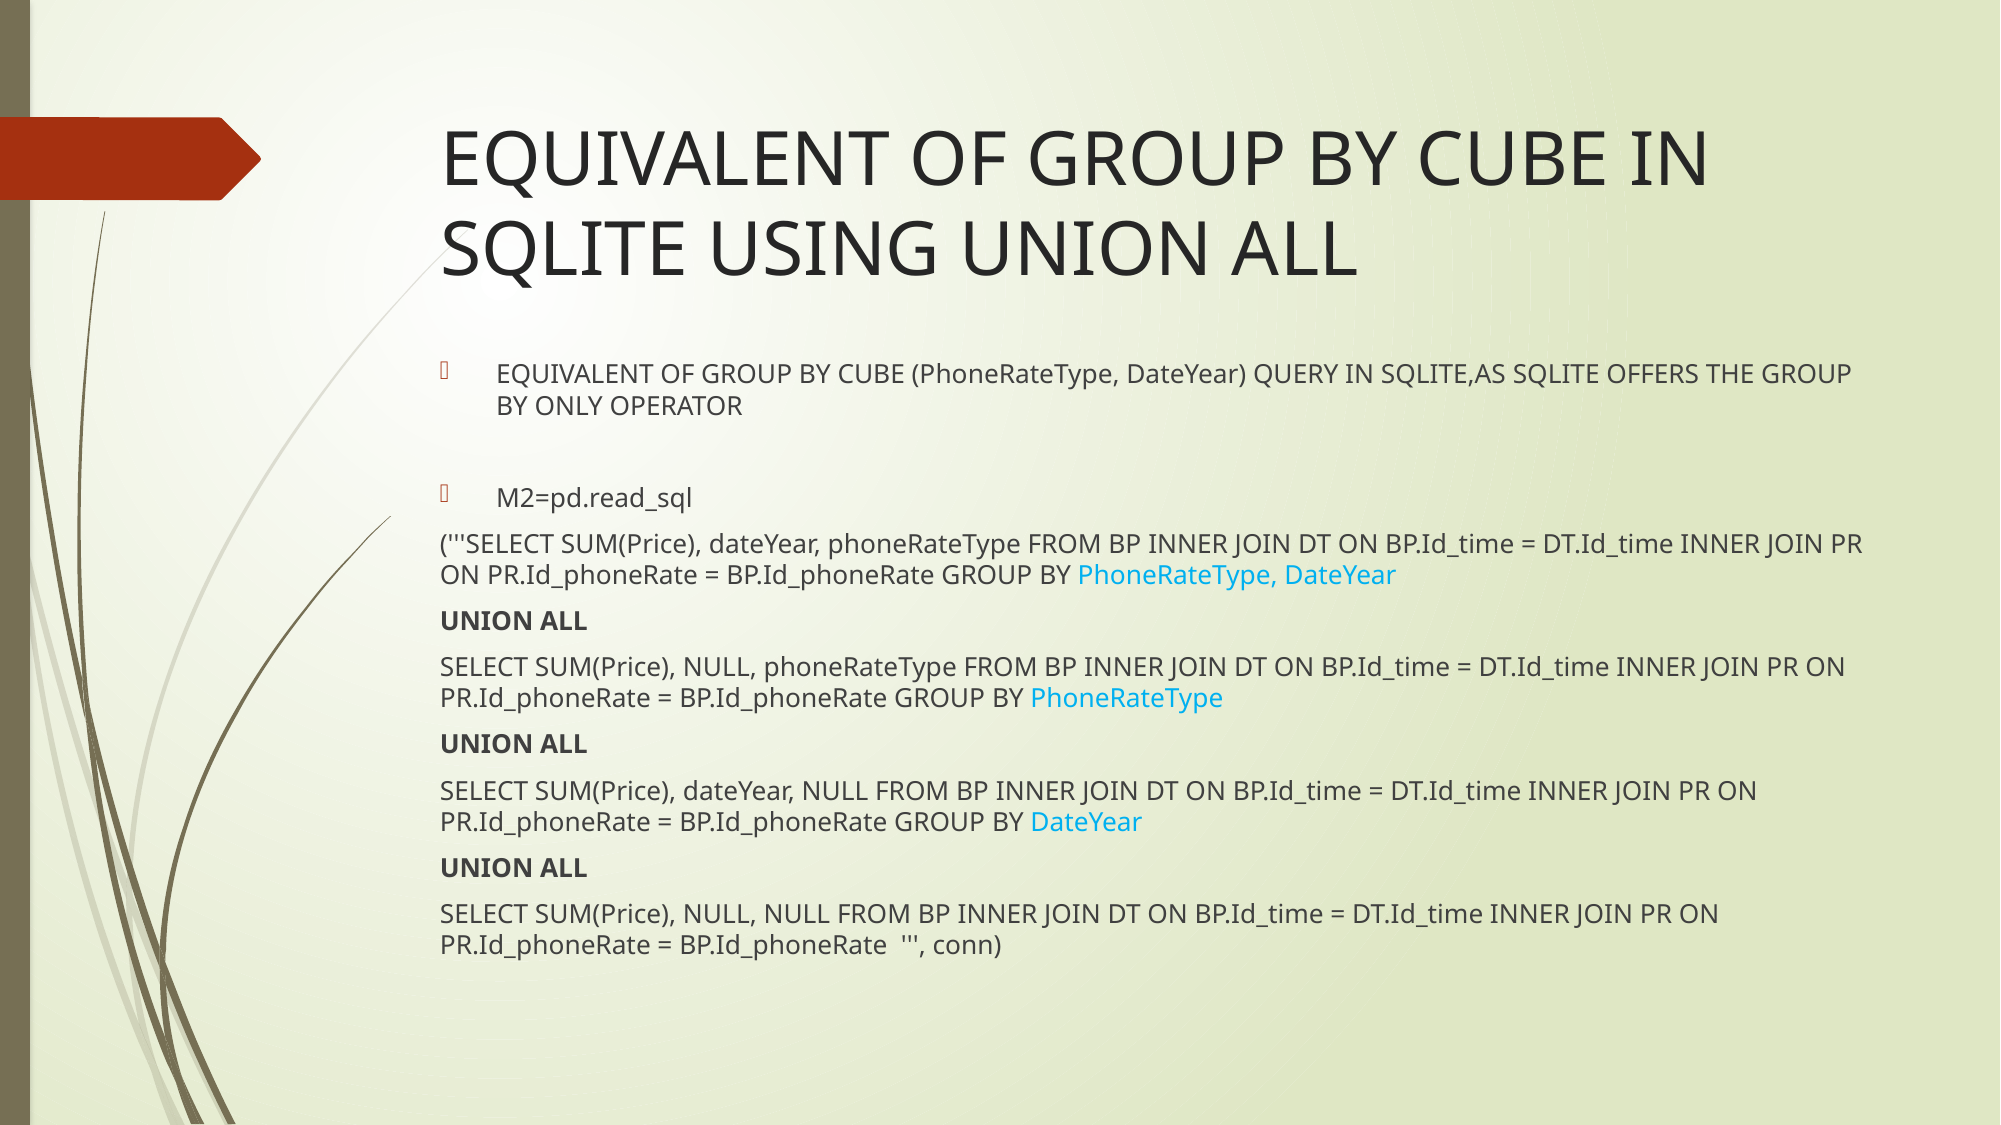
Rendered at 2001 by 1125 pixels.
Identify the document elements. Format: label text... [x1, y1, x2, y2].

title EQUIVALENT OF GROUP BY CUBE IN SQLITE USING UNION ALL [425, 102, 1888, 313]
list EQUIVALENT OF GROUP BY CUBE (PhoneRateType, DateYear) QUERY IN SQLITE,AS SQLITE OFFERS THE GROUP BY ONLY OPERATOR M2=pd.read_sql ('''SELECT SUM(Price), dateYear, phoneRateType FROM BP INNER JOIN DT ON BP.Id_time = DT.Id_time INNER JOIN PR ON PR.Id_phoneRate = BP.Id_phoneRate GROUP BY PhoneRateType, DateYear UNION ALL SELECT SUM(Price), NULL, phoneRateType FROM BP INNER JOIN DT ON BP.Id_time = DT.Id_time INNER JOIN PR ON PR.Id_phoneRate = BP.Id_phoneRate GROUP BY PhoneRateType UNION ALL SELECT SUM(Price), dateYear, NULL FROM BP INNER JOIN DT ON BP.Id_time = DT.Id_time INNER JOIN PR ON PR.Id_phoneRate = BP.Id_phoneRate GROUP BY DateYear UNION ALL SELECT SUM(Price), NULL, NULL FROM BP INNER JOIN DT ON BP.Id_time = DT.Id_time INNER JOIN PR ON PR.Id_phoneRate = BP.Id_phoneRate ''', conn) [424, 350, 1888, 970]
